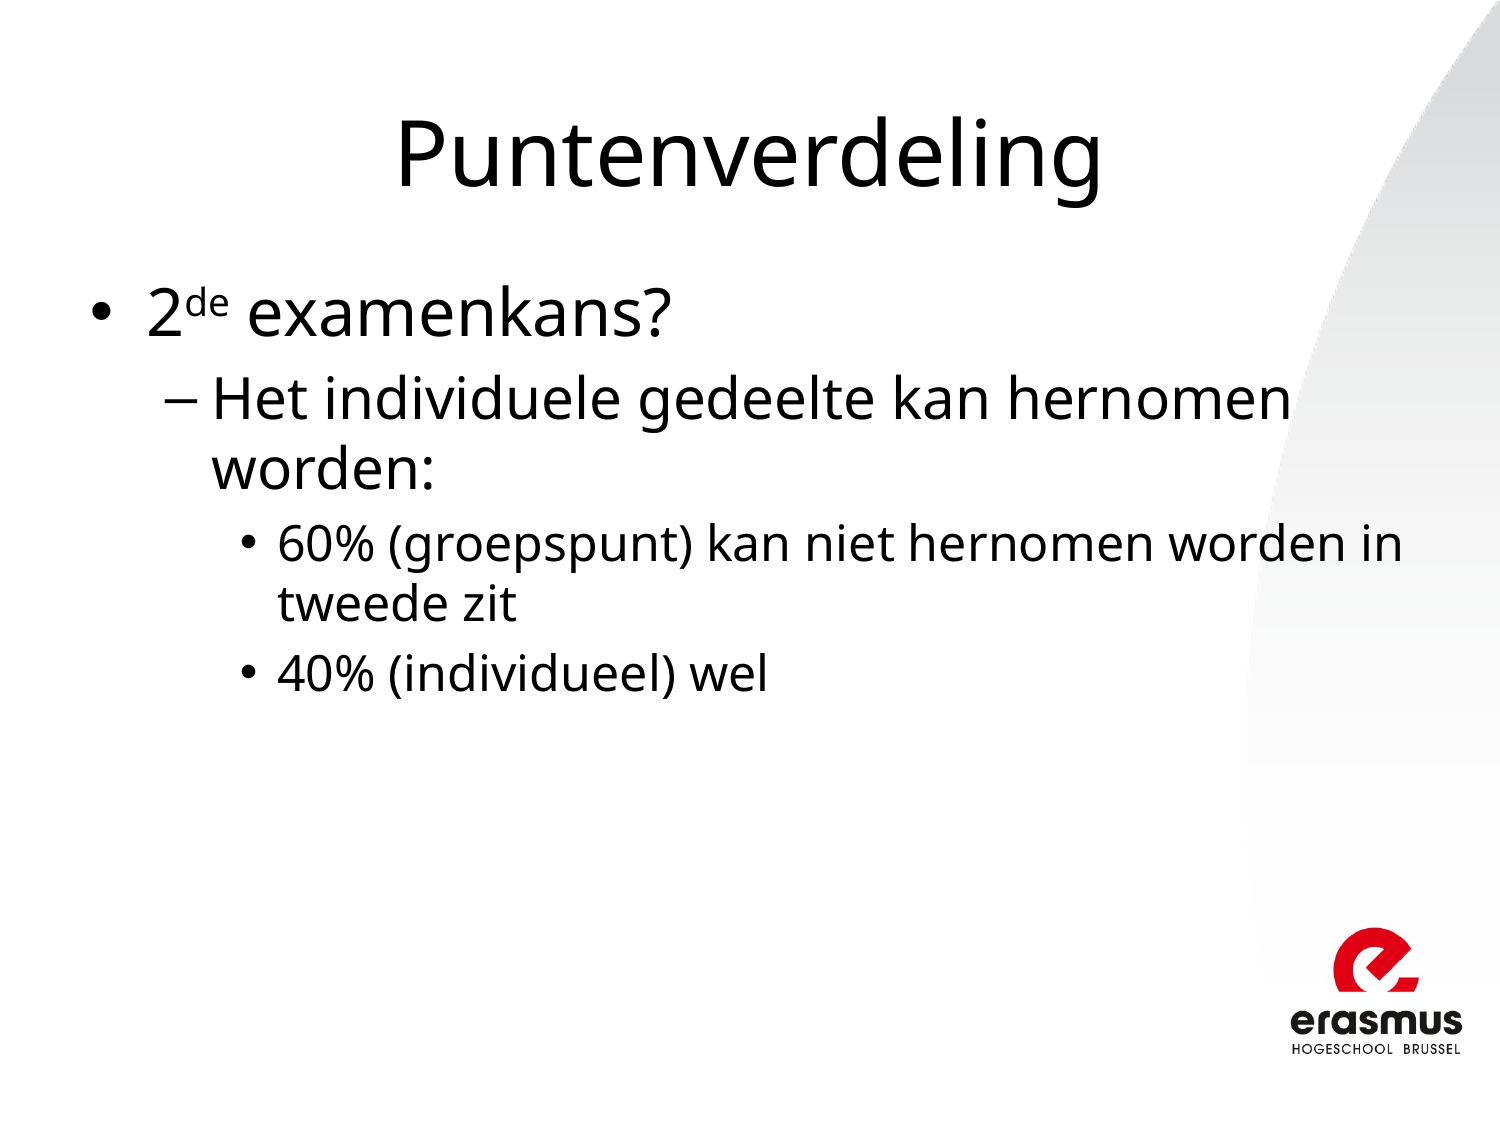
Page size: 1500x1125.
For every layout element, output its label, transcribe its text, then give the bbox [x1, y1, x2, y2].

picture [1246, 1, 1500, 1125]
list 2de examenkans? Het individuele gedeelte kan hernomen worden: 60% (groepspunt) kan niet hernomen worden in tweede zit 40% (individueel) wel [75, 262, 1425, 1063]
title Puntenverdeling [75, 87, 1425, 250]
